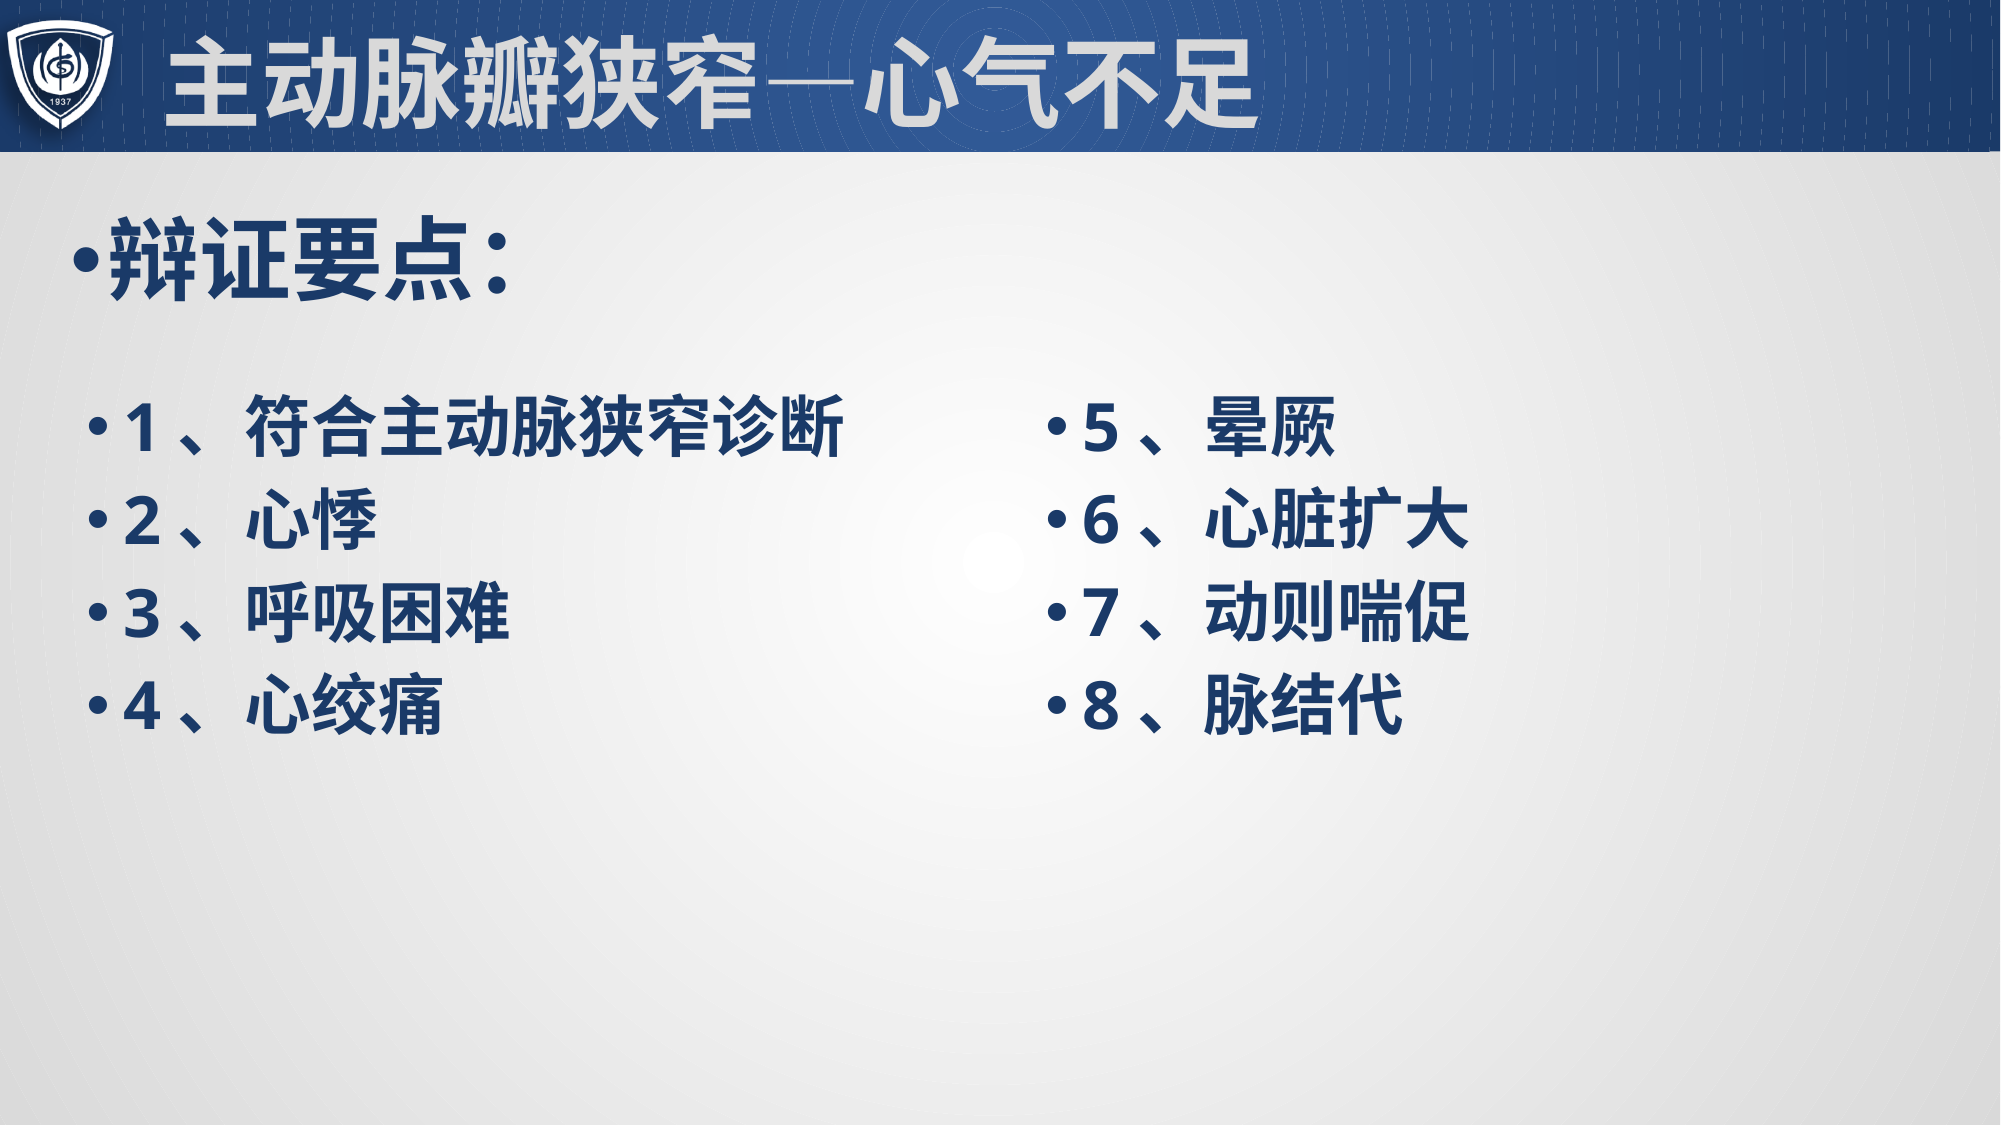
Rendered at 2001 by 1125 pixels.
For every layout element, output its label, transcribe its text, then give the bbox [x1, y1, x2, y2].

picture [0, 14, 119, 138]
text_box 1、符合主动脉狭窄诊断 2、心悸 3、呼吸困难 4、心绞痛 [71, 386, 980, 1100]
text_box 5、晕厥 6、心脏扩大 7、动则喘促 8、脉结代 [1030, 386, 1874, 1100]
list 辩证要点： [55, 206, 1945, 331]
title 主动脉瓣狭窄—心气不足 [146, 8, 2000, 168]
